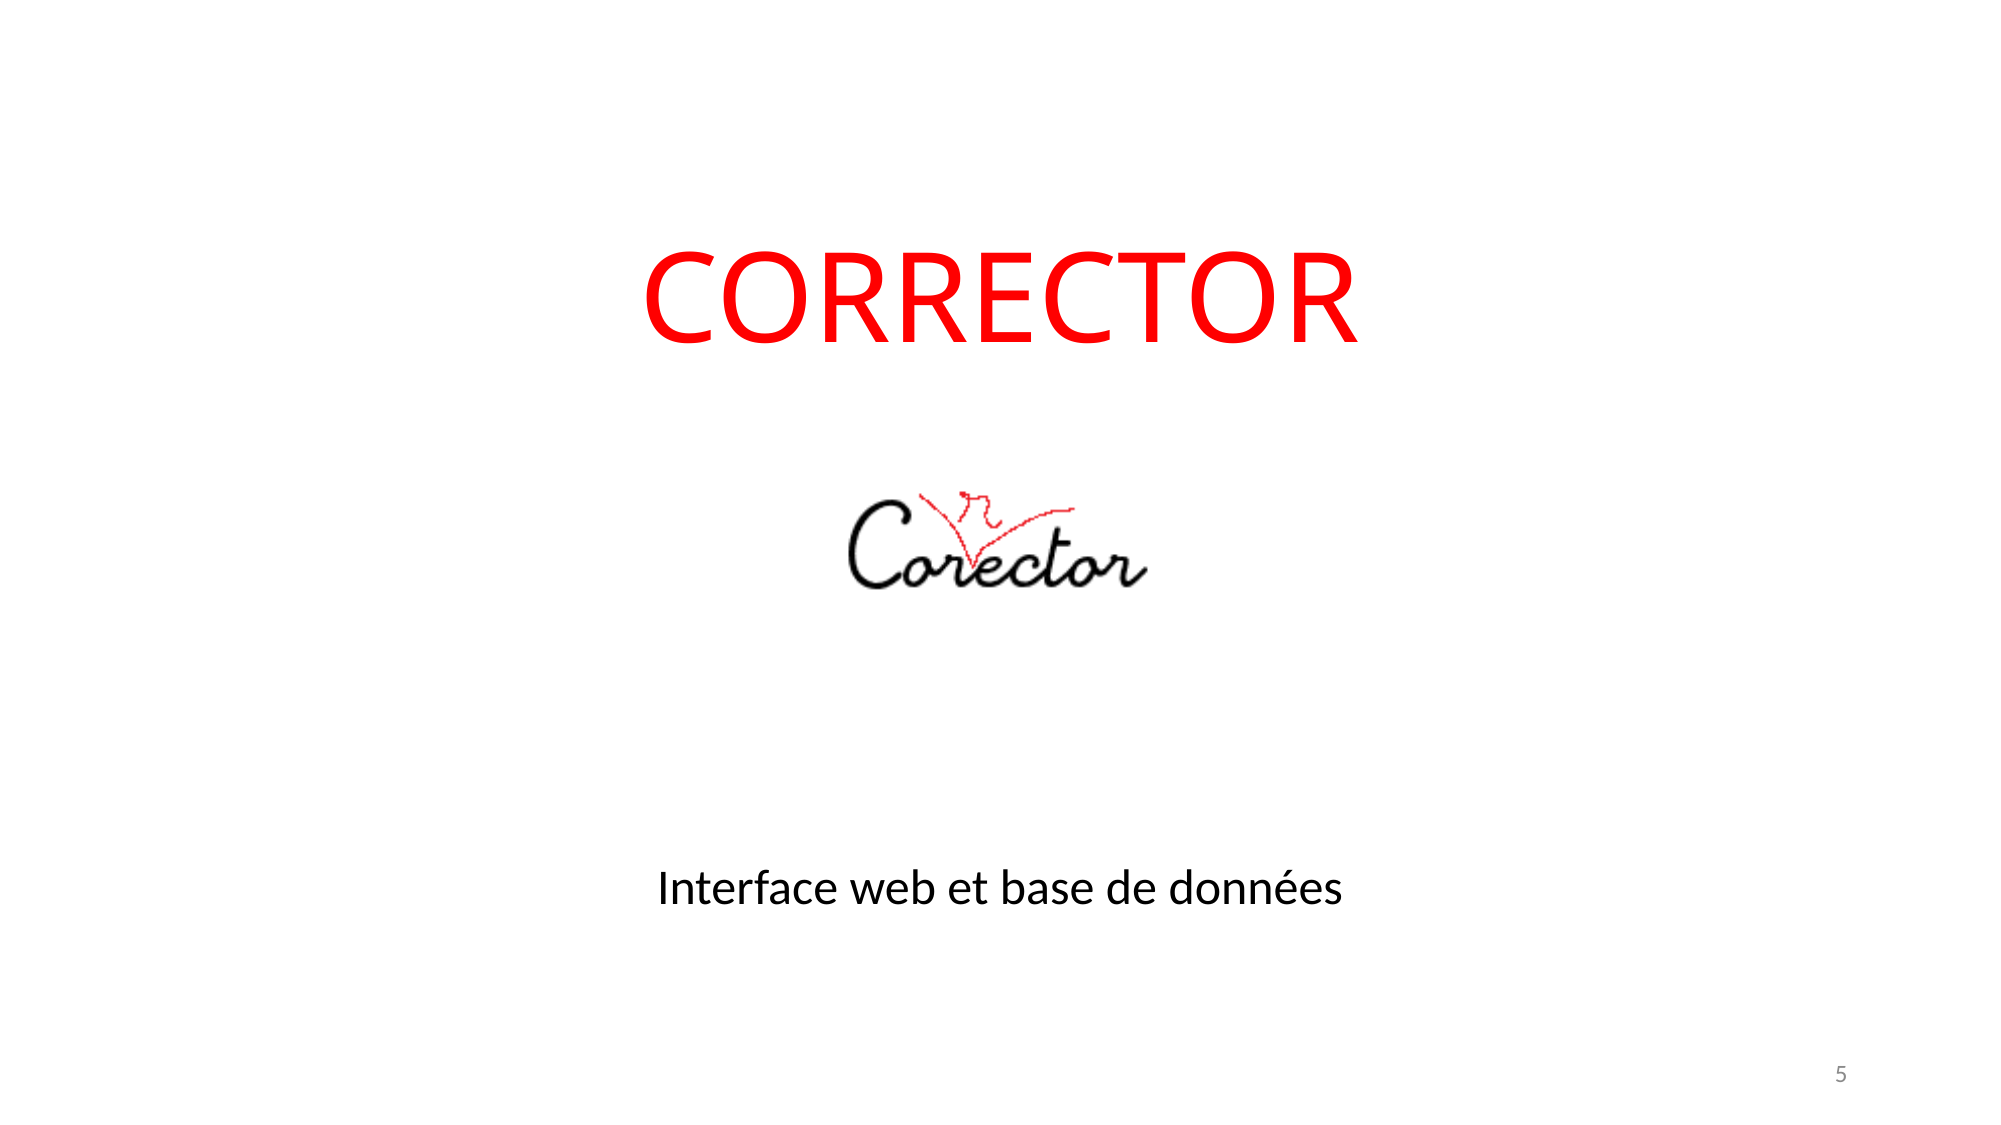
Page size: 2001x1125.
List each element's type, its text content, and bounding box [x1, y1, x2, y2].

subtitle Interface web et base de données [249, 853, 1750, 1125]
slide_number 5 [1412, 1042, 1863, 1103]
title CORRECTOR [249, 152, 1750, 378]
picture [833, 482, 1167, 616]
